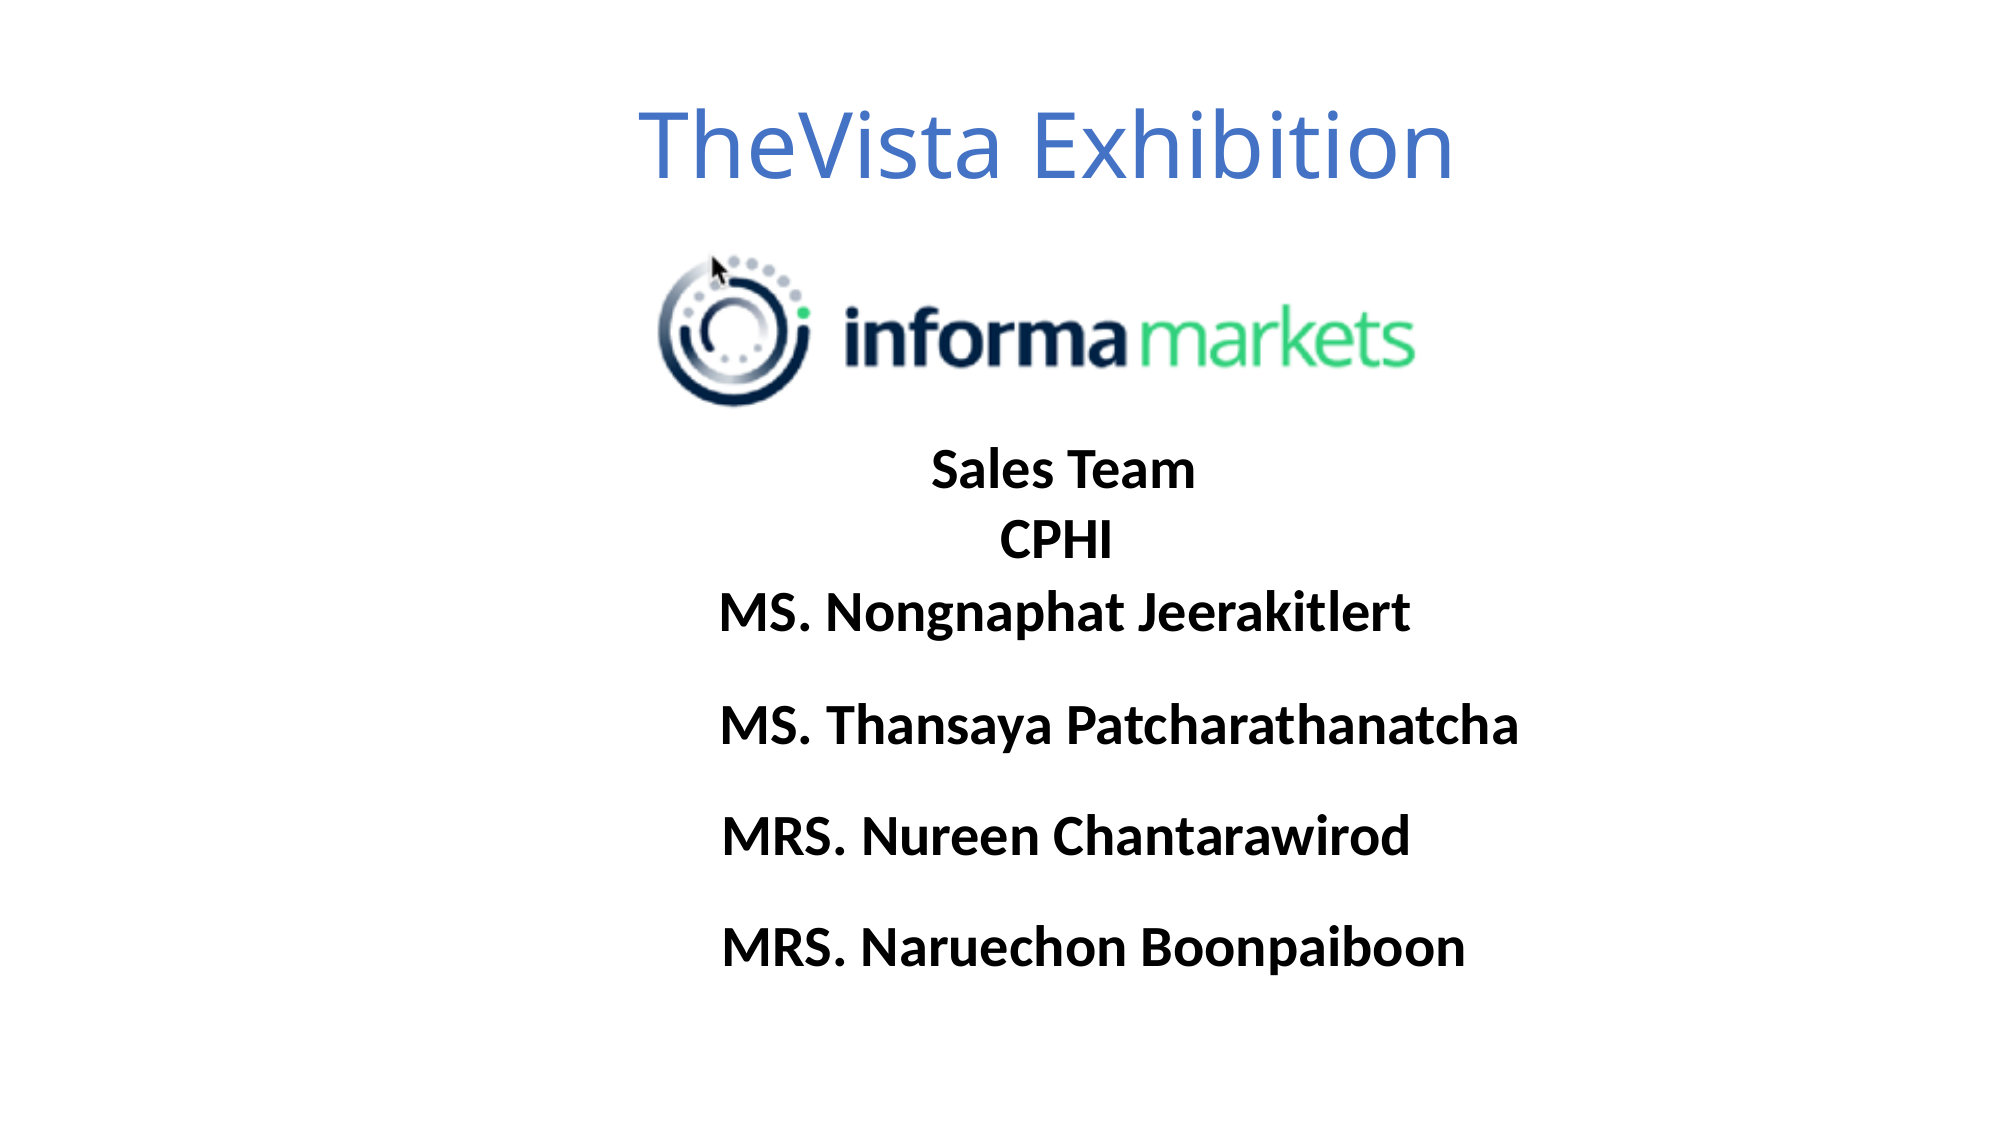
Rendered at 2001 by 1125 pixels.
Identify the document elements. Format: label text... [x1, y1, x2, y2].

text_box MRS. Nureen Chantarawirod [707, 789, 1427, 875]
text_box MS. Thansaya Patcharathanatcha [704, 678, 1535, 764]
text_box MS. Nongnaphat Jeerakitlert [704, 565, 1427, 651]
text_box MRS. Naruechon Boonpaiboon [706, 901, 1482, 986]
picture [623, 223, 1432, 426]
title TheVista Exhibition [186, 40, 1912, 258]
text_box Sales Team CPHI [916, 426, 1212, 578]
